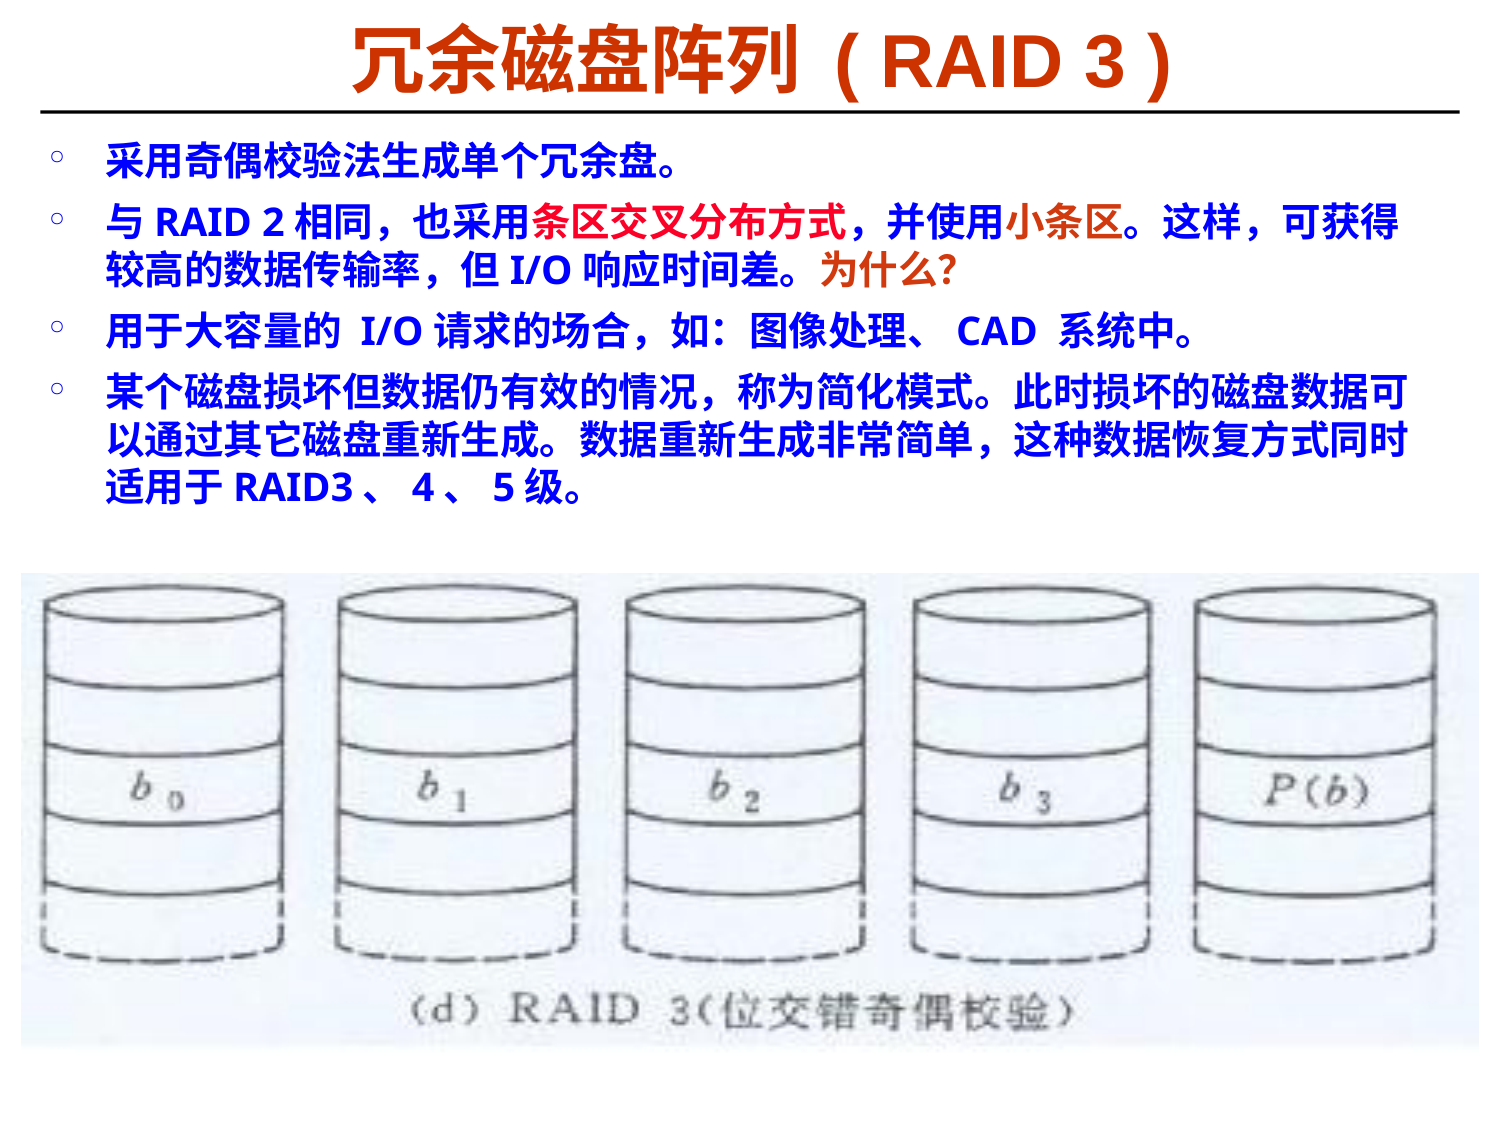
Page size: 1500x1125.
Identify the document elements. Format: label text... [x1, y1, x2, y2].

title 冗余磁盘阵列 ( RAID 3 ) [38, 20, 1485, 109]
list 采用奇偶校验法生成单个冗余盘。 与RAID 2相同，也采用条区交叉分布方式，并使用小条区。这样，可获得较高的数据传输率，但I/O响应时间差。为什么？ 用于大容量的 I/O请求的场合，如：图像处理、CAD 系统中。 某个磁盘损坏但数据仍有效的情况，称为简化模式。此时损坏的磁盘数据可以通过其它磁盘重新生成。数据重新生成非常简单，这种数据恢复方式同时适用于RAID3、4、5级。 [38, 130, 1425, 523]
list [21, 572, 1480, 1066]
